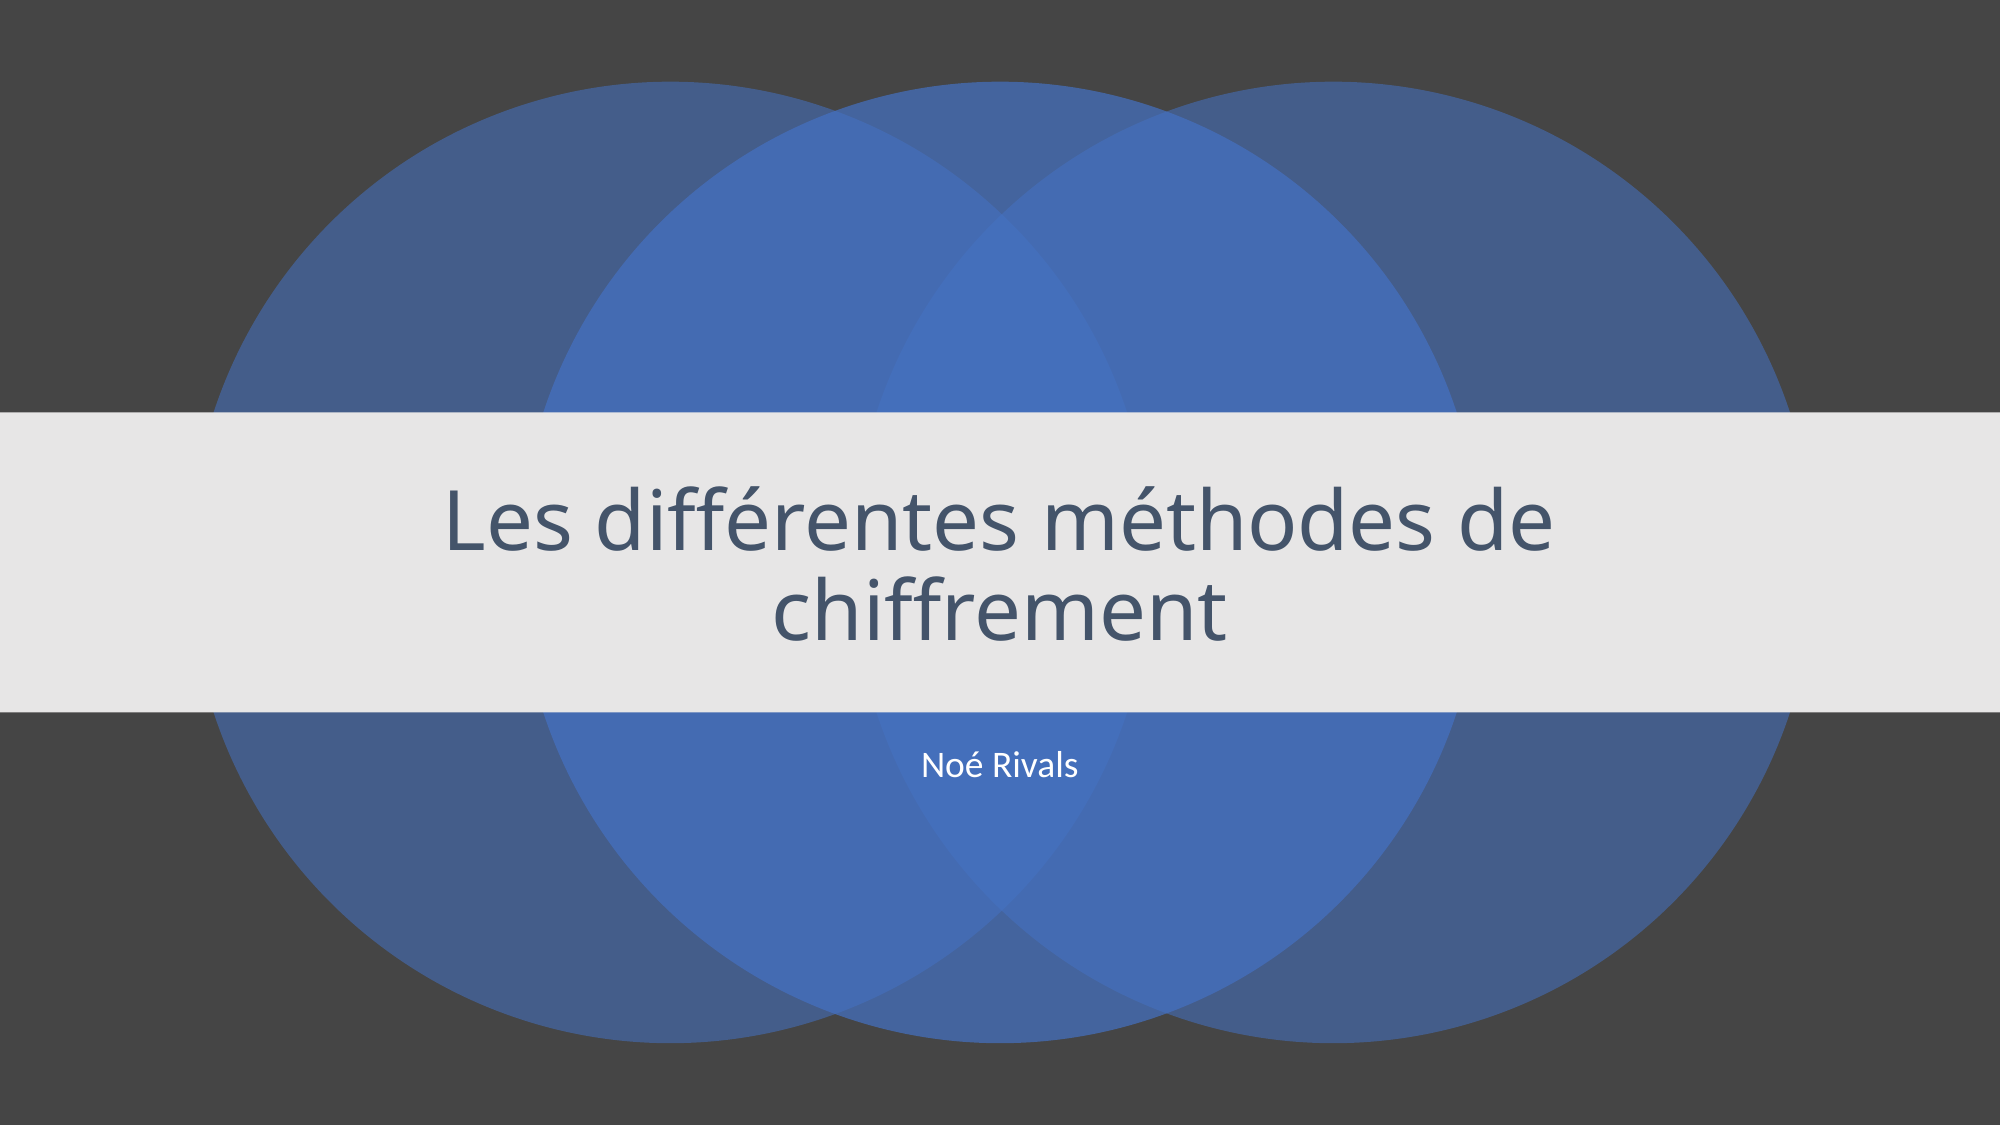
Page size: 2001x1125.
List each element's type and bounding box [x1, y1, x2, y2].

text_box [0, 411, 189, 713]
text_box [1814, 411, 2000, 713]
text_box [189, 81, 1814, 1044]
